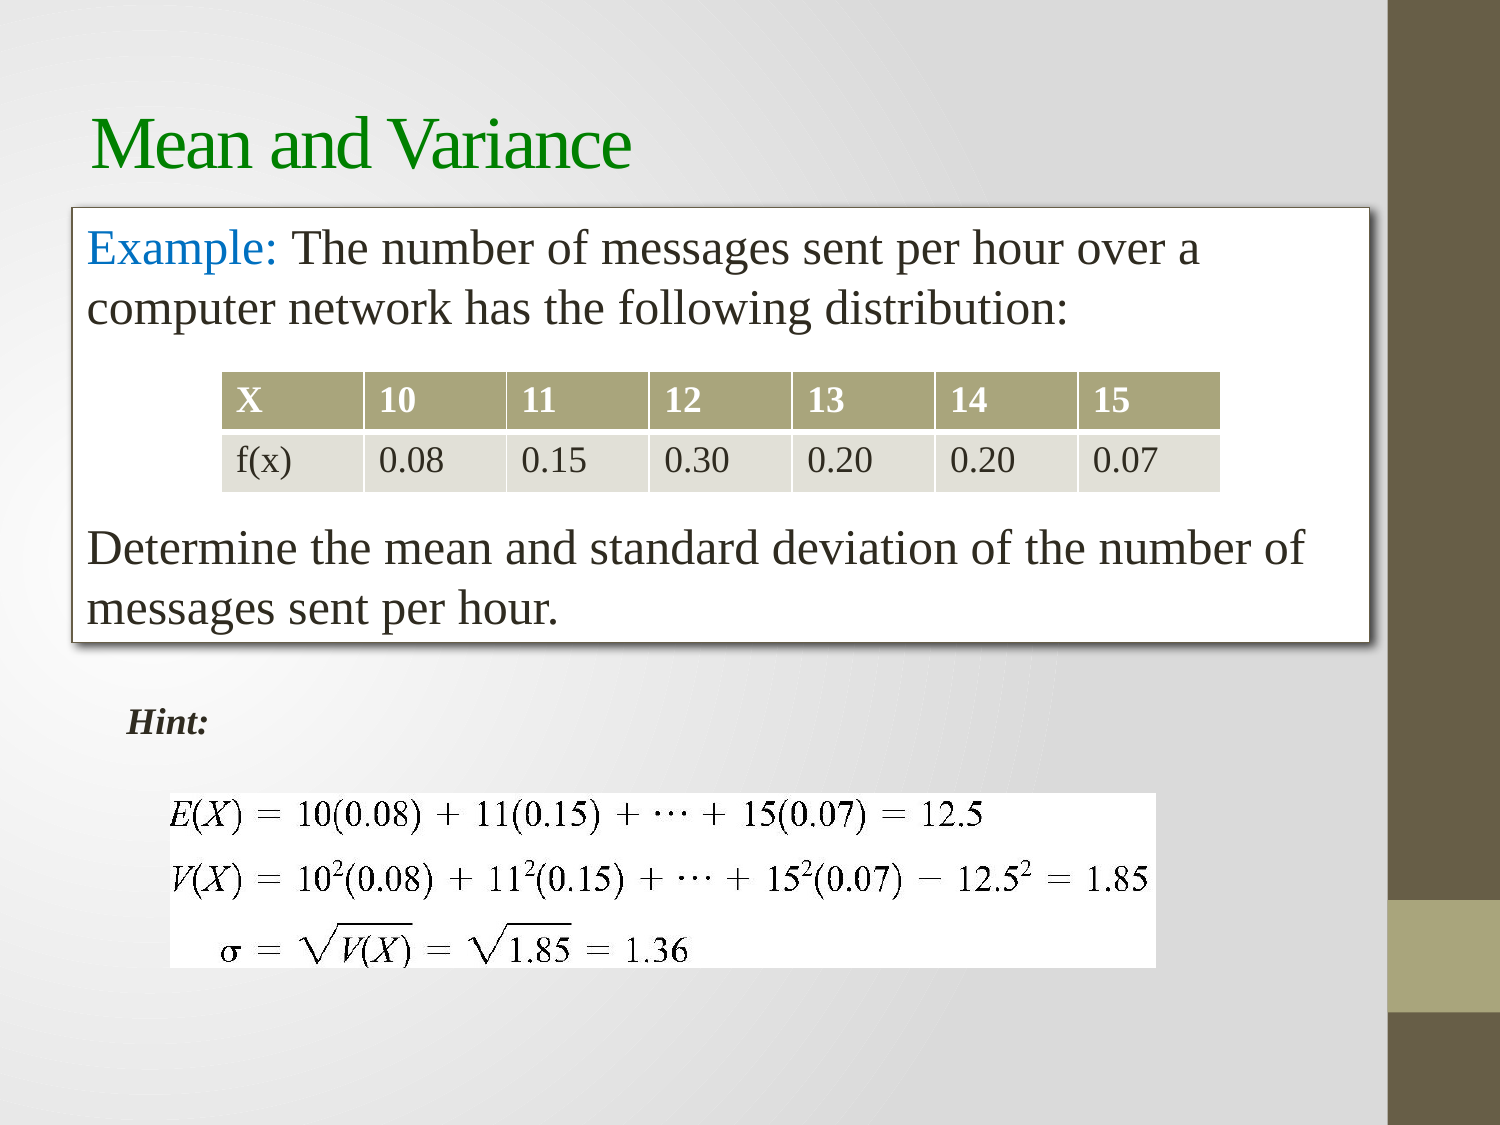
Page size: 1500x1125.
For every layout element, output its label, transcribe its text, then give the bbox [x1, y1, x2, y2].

text_box Hint: [111, 689, 231, 750]
table_cell 0.15 [507, 435, 648, 492]
table_cell 0.08 [365, 435, 506, 492]
picture [170, 792, 1157, 969]
table_cell 0.20 [936, 435, 1077, 492]
table_cell 0.30 [650, 435, 791, 492]
text_box Example: The number of messages sent per hour over a computer network has the following distribution: Determine the mean and standard deviation of the number of messages sent per hour. [71, 207, 1370, 643]
table_header 13 [793, 372, 934, 429]
table_header 14 [936, 372, 1077, 429]
table_header 11 [507, 372, 648, 429]
table_header 10 [365, 372, 506, 429]
table_cell 0.20 [793, 435, 934, 492]
table_cell f(x) [222, 435, 363, 492]
title Mean and Variance [75, 45, 1325, 204]
table_header 15 [1079, 372, 1220, 429]
table_header X [222, 372, 363, 429]
table_cell 0.07 [1079, 435, 1220, 492]
table_header 12 [650, 372, 791, 429]
